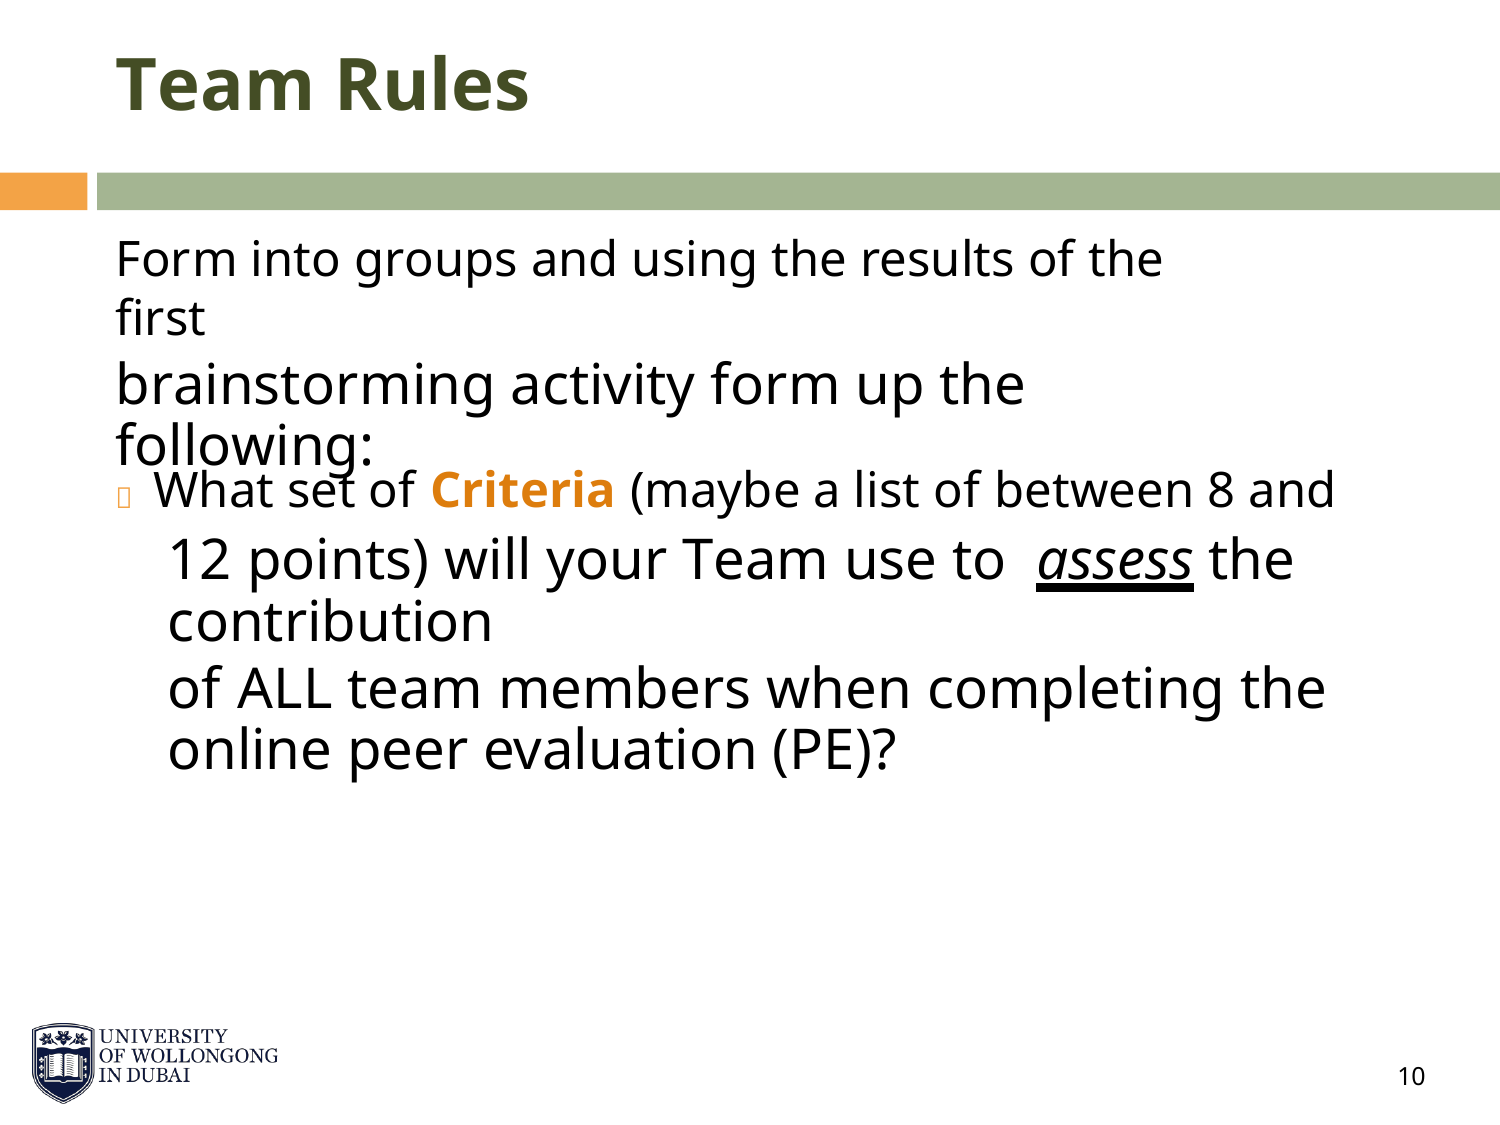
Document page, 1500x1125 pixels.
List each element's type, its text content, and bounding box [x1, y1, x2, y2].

text_box [32, 1023, 278, 1104]
text_box  What set of Criteria (maybe a list of between 8 and 12 points) will your Team use to assess the contribution of ALL team members when completing the online peer evaluation (PE)? [113, 465, 1383, 735]
text_box [0, 172, 88, 211]
text_box [97, 172, 1500, 211]
text_box Team Rules [113, 49, 1369, 137]
text_box 10 [1395, 1063, 1431, 1093]
text_box Form into groups and using the results of the first brainstorming activity form up the following: [113, 234, 1212, 363]
